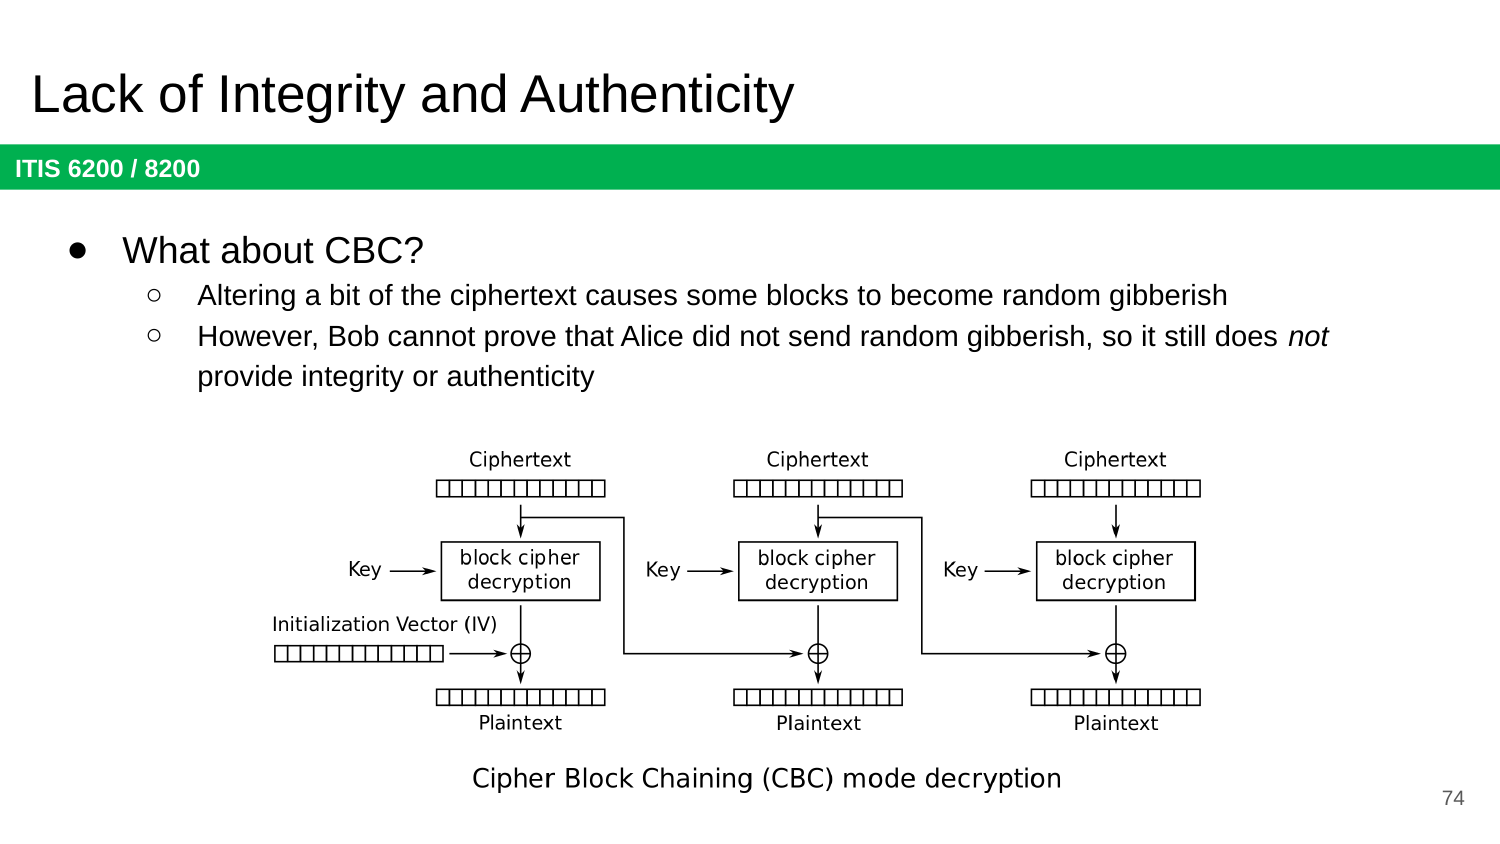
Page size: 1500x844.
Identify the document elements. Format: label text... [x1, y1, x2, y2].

list What about CBC? Altering a bit of the ciphertext causes some blocks to become random gibberish However, Bob cannot prove that Alice did not send random gibberish, so it still does not provide integrity or authenticity [32, 204, 1431, 480]
slide_number 74 [1389, 764, 1480, 830]
picture [264, 421, 1236, 814]
title Lack of Integrity and Authenticity [16, 44, 1415, 139]
